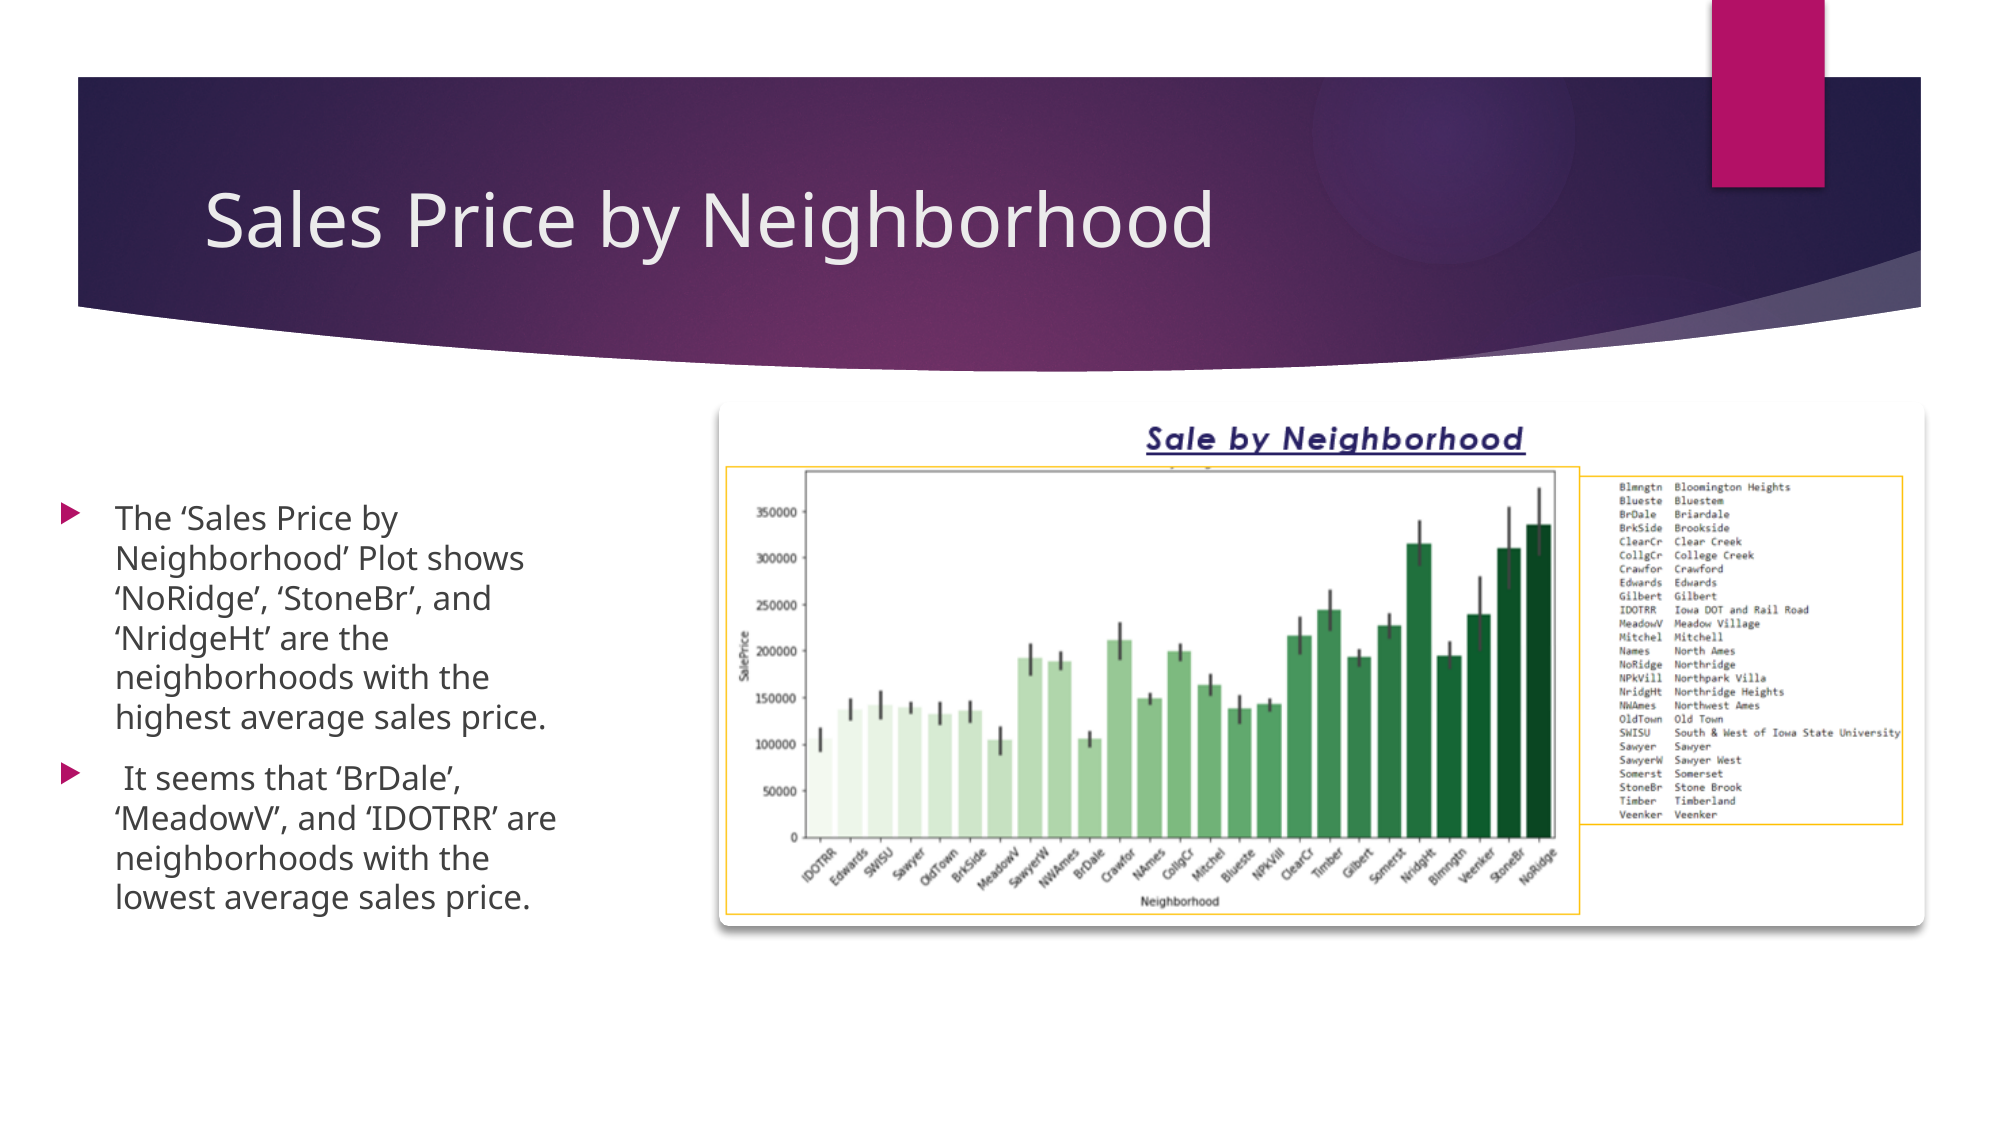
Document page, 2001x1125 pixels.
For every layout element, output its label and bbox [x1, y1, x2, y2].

list [718, 401, 1925, 927]
text_box [0, 0, 2000, 1125]
